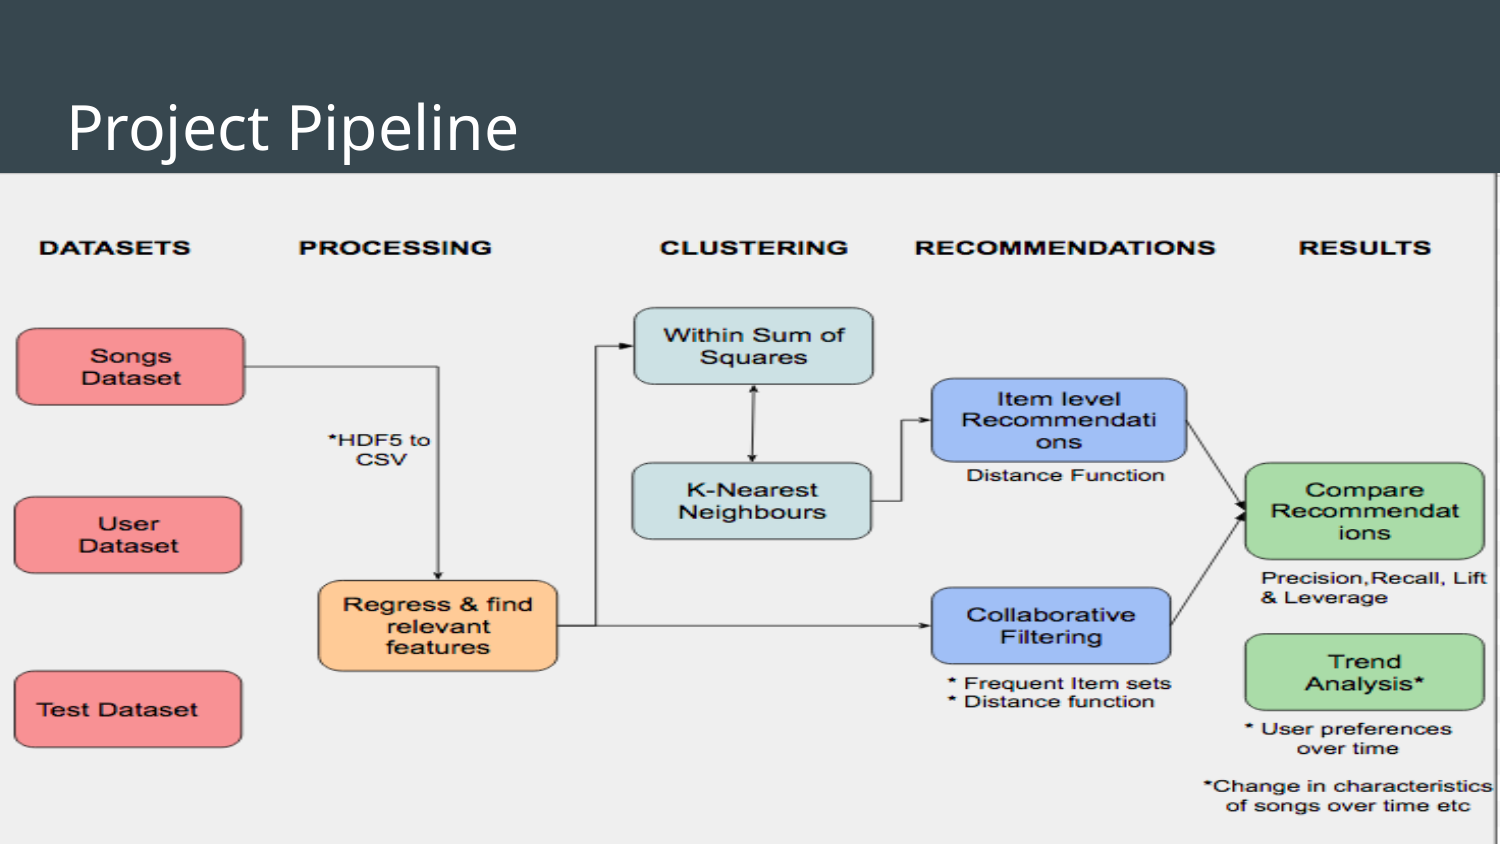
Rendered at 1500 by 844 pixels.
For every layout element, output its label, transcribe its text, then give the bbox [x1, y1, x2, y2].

title Project Pipeline [51, 72, 1449, 167]
picture [0, 173, 1500, 844]
